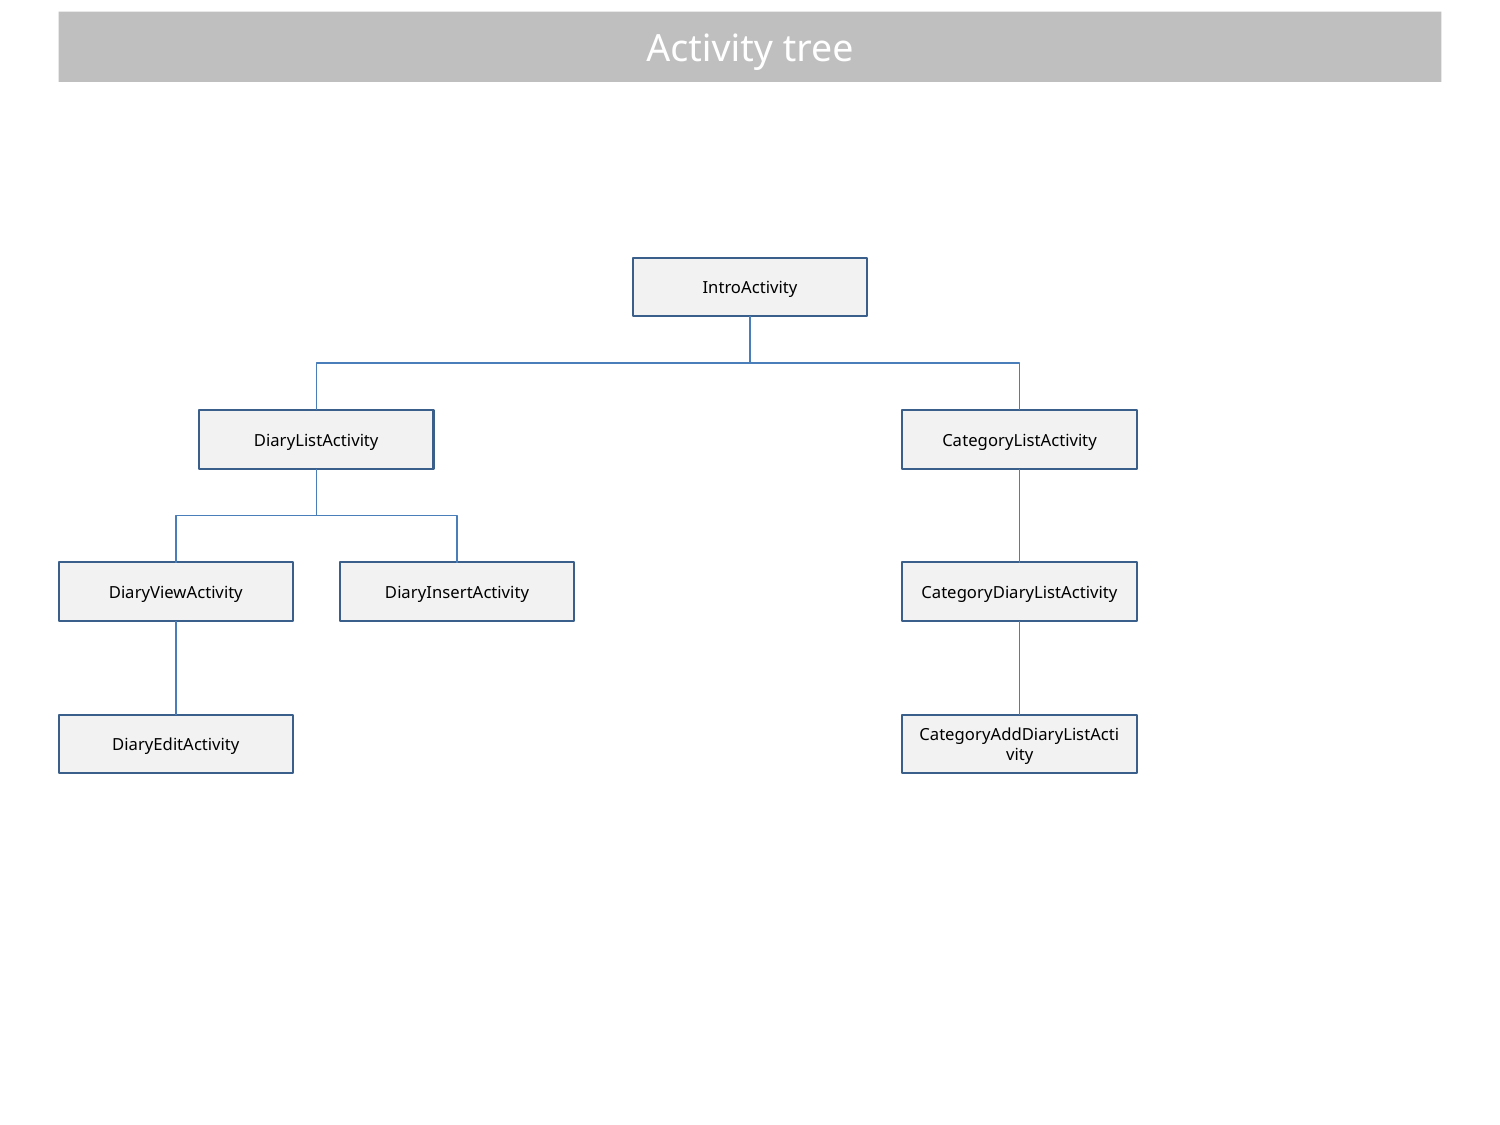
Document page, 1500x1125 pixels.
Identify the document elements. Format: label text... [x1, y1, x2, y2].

text_box IntroActivity [631, 256, 832, 318]
text_box DiaryEditActivity [56, 713, 295, 775]
text_box Activity tree [56, 10, 1443, 84]
text_box DiaryViewActivity [56, 560, 295, 623]
text_box CategoryDiaryListActivity [900, 560, 1139, 623]
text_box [485, 146, 581, 581]
text_box DiaryListActivity [197, 408, 436, 471]
text_box CategoryListActivity [937, 408, 1139, 471]
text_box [339, 445, 434, 587]
text_box CategoryAddDiaryListActivity [900, 713, 1139, 775]
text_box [837, 228, 932, 499]
text_box DiaryInsertActivity [338, 560, 576, 623]
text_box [198, 445, 294, 587]
